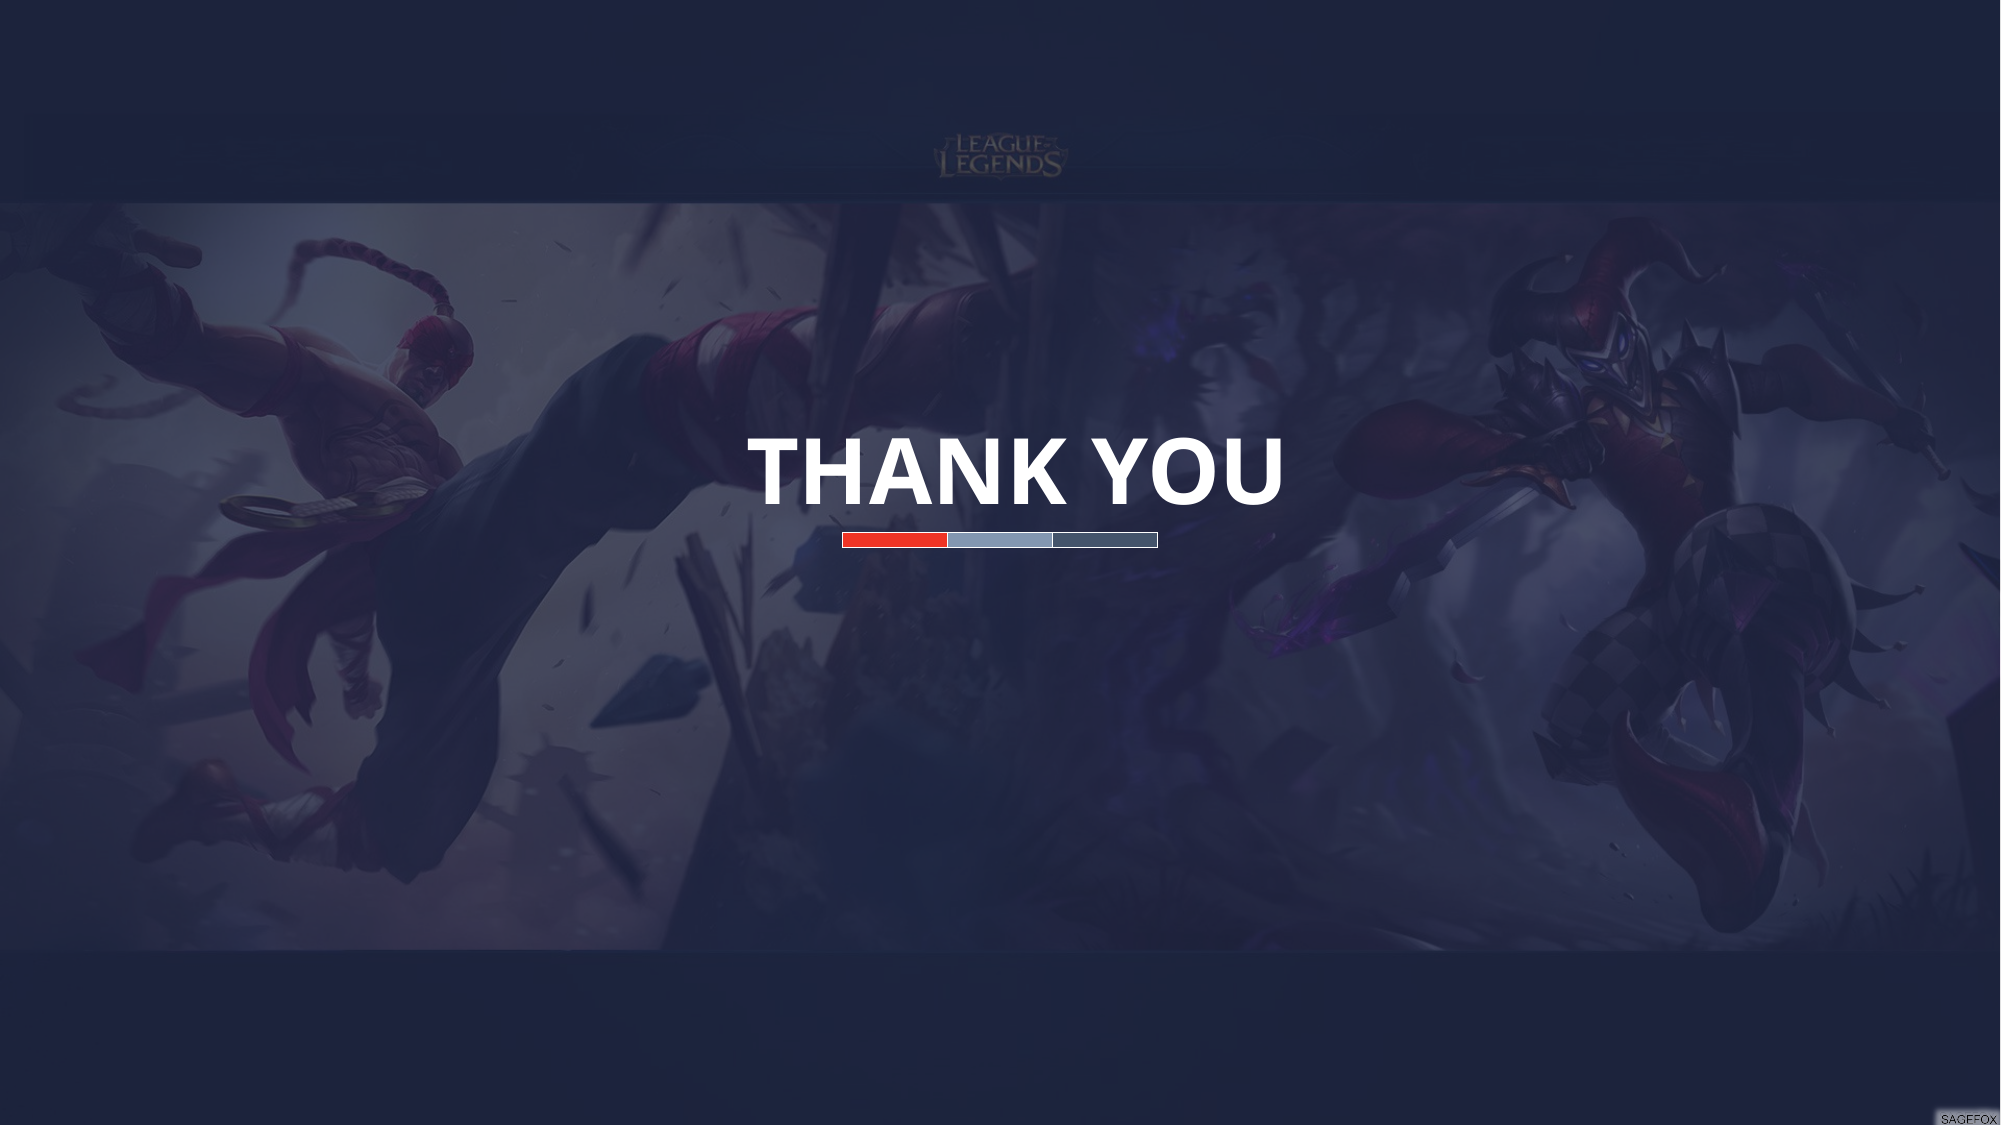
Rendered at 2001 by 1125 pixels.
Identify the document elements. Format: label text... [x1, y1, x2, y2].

text_box THANK YOU [565, 405, 1470, 531]
picture [1938, 1114, 1999, 1125]
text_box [842, 532, 1158, 548]
